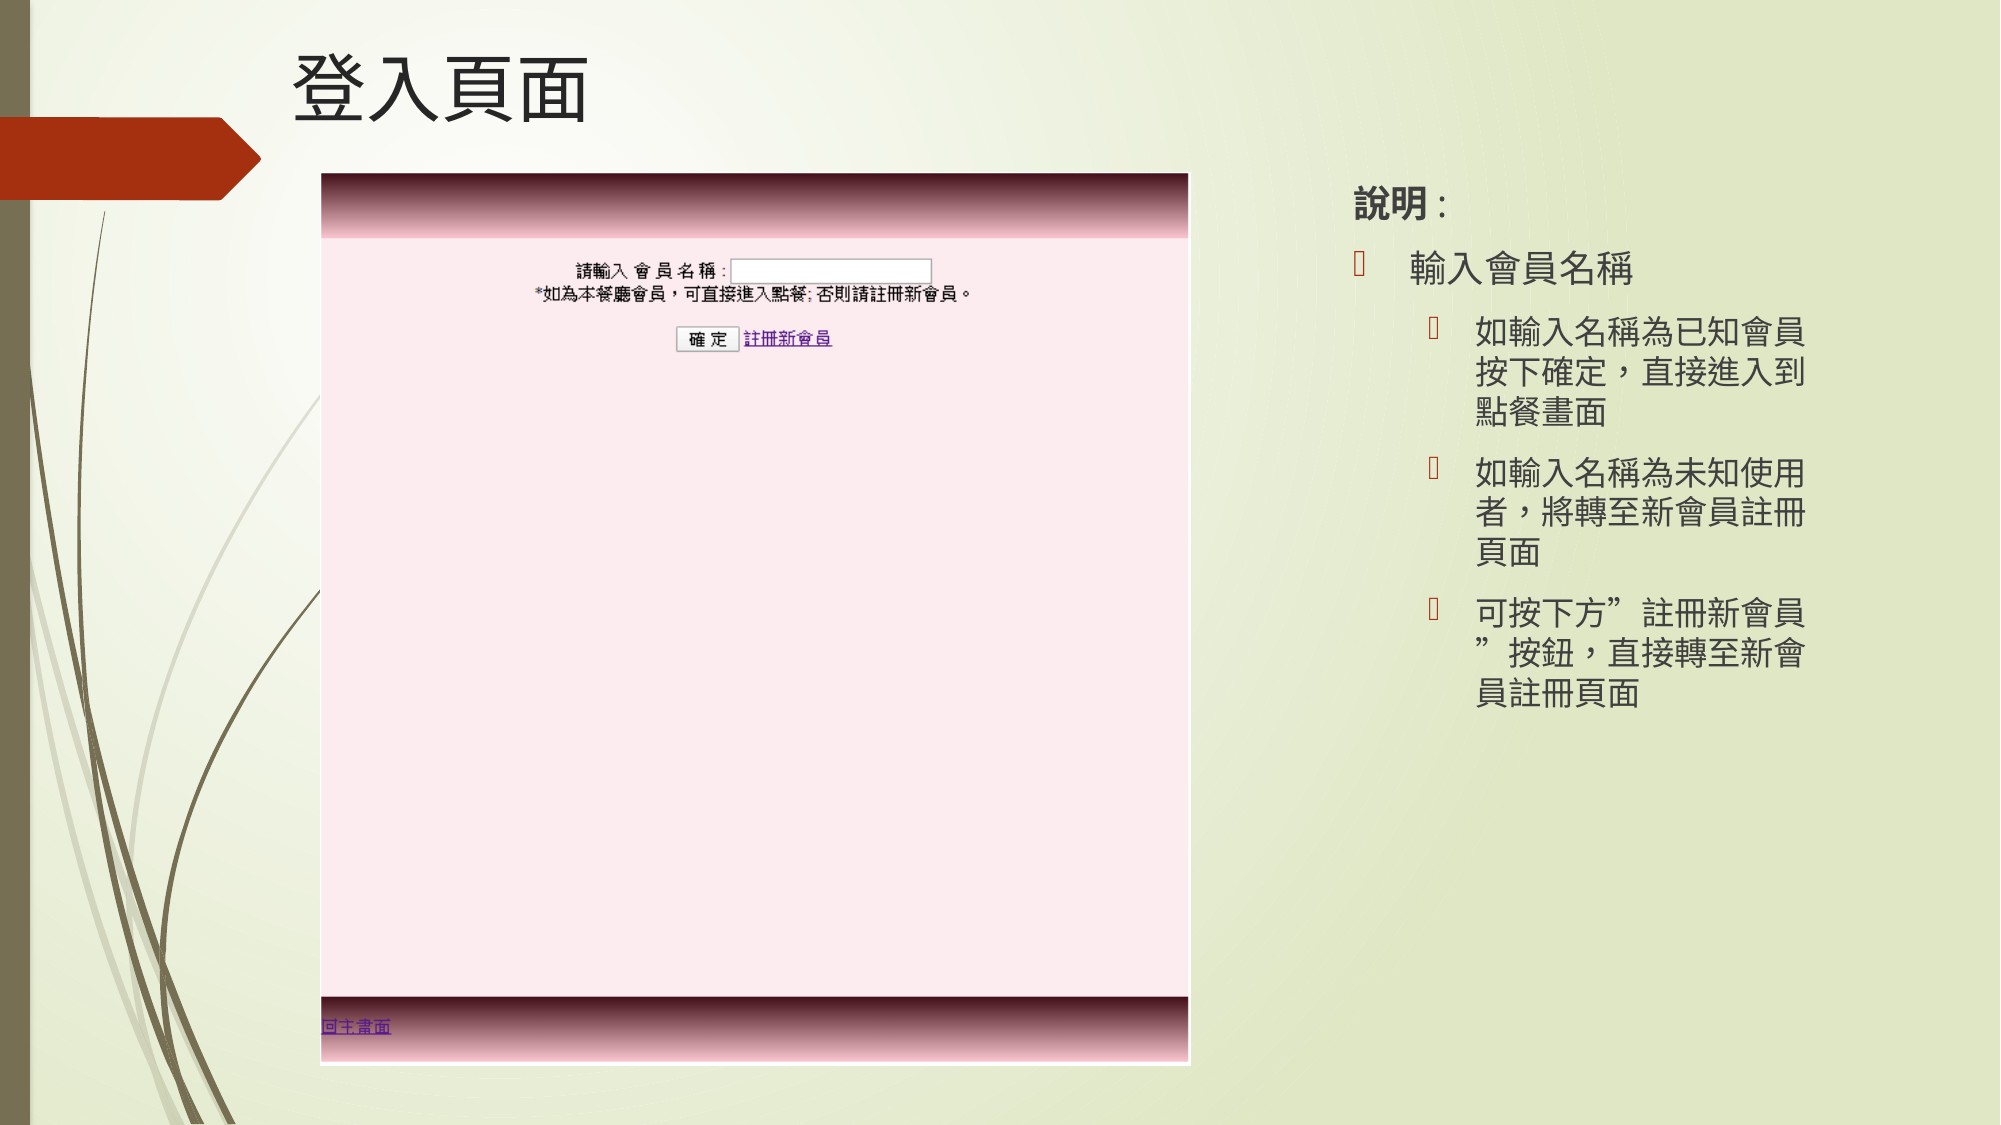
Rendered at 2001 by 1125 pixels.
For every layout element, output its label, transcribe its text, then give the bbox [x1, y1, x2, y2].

title 登入頁面 [276, 33, 1339, 169]
list 說明: 輸入會員名稱 如輸入名稱為已知會員按下確定，直接進入到點餐畫面 如輸入名稱為未知使用者，將轉至新會員註冊頁面 可按下方”註冊新會員”按鈕，直接轉至新會員註冊頁面 [1338, 172, 1852, 926]
picture [320, 171, 1191, 1066]
